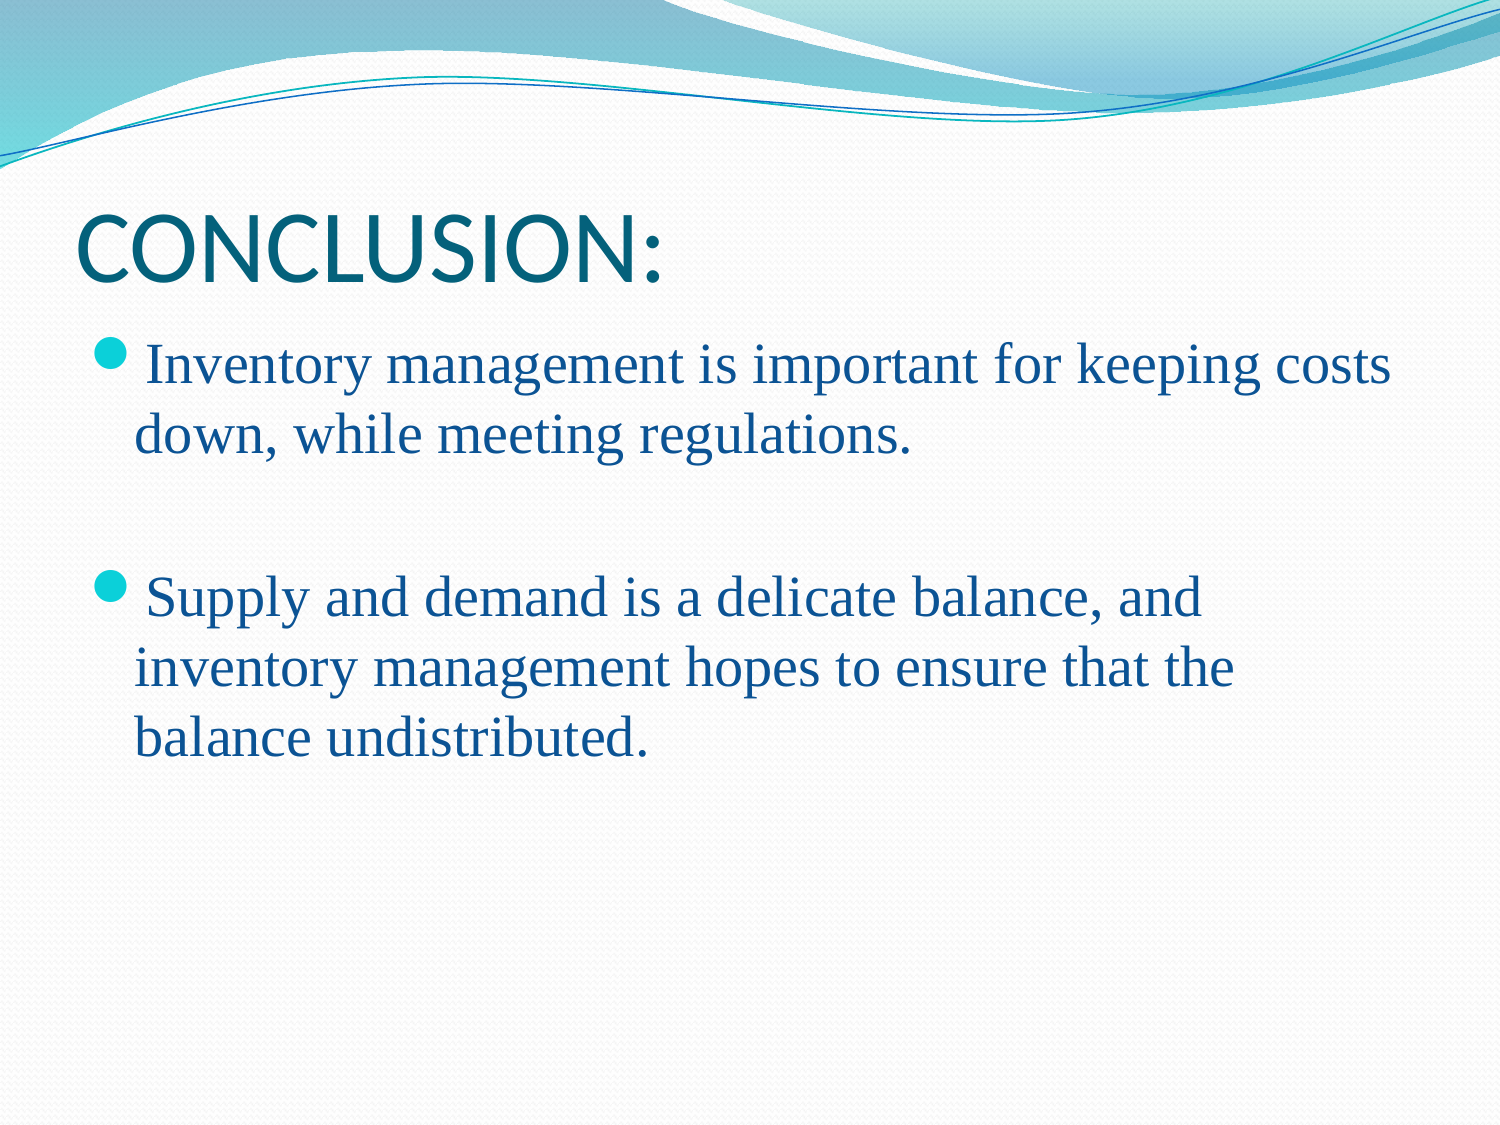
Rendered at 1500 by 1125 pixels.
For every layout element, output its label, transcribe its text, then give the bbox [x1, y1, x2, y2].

list Inventory management is important for keeping costs down, while meeting regulations. Supply and demand is a delicate balance, and inventory management hopes to ensure that the balance undistributed. [75, 317, 1425, 1038]
title CONCLUSION: [75, 115, 1425, 303]
